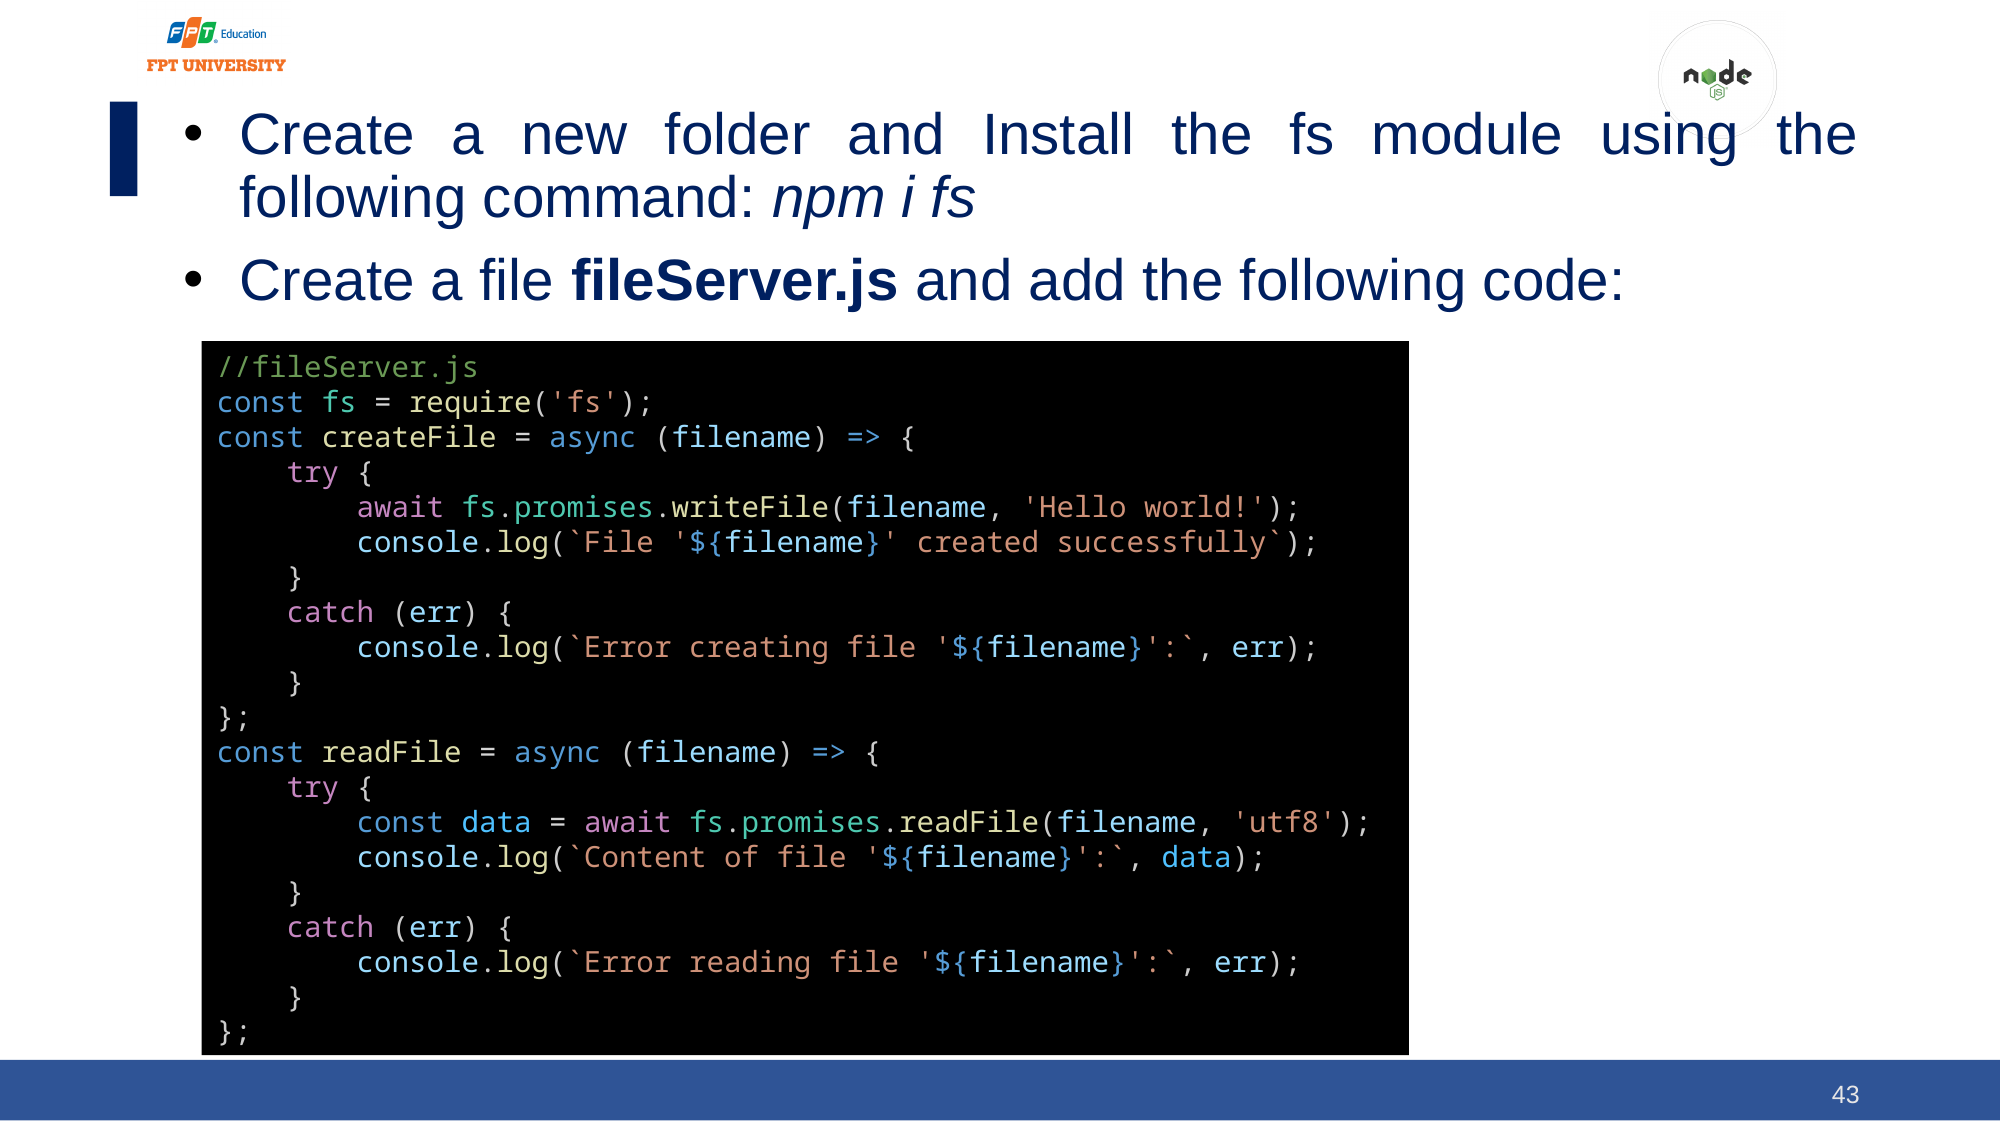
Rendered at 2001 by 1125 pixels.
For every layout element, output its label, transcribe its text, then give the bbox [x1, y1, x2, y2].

slide_number ‹#› [1424, 1063, 1875, 1123]
picture [137, 1, 291, 86]
text_box //fileServer.js const fs = require('fs'); const createFile = async (filename) => { try { await fs.promises.writeFile(filename, 'Hello world!'); console.log(`File '${filename}' created successfully`); } catch (err) { console.log(`Error creating file '${filename}':`, err); } }; const readFile = async (filename) => { try { const data = await fs.promises.readFile(filename, 'utf8'); console.log(`Content of file '${filename}':`, data); } catch (err) { console.log(`Error reading file '${filename}':`, err); } }; [201, 811, 1409, 1056]
picture [1649, 11, 1786, 96]
list Create a new folder and Install the fs module using the following command: npm i fs Create a file fileServer.js and add the following code: [149, 96, 1875, 811]
